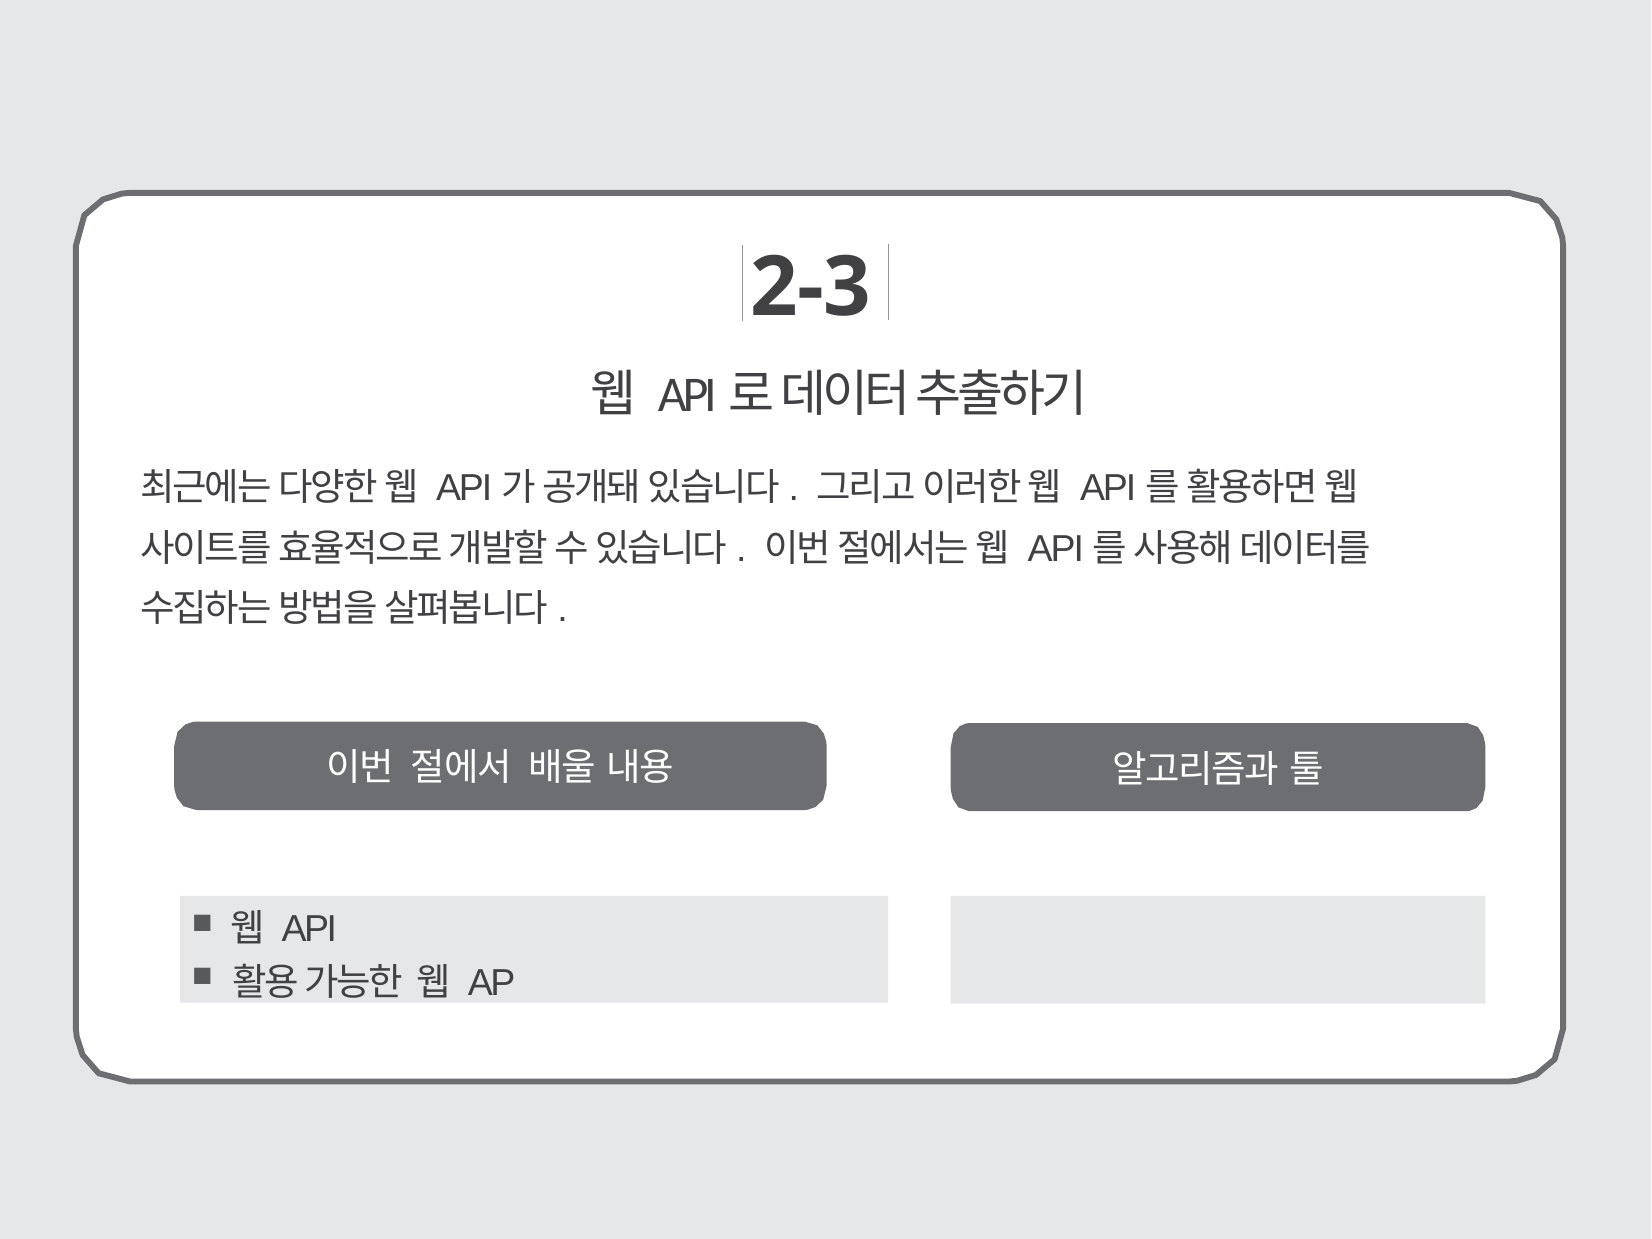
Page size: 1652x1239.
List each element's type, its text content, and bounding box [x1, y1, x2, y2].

title 웹 API로 데이터 추출하기 [588, 361, 1164, 447]
text_box [75, 192, 1564, 1082]
text_box [0, 0, 1652, 1239]
text_box [950, 895, 1486, 1004]
text_box 2-3 [747, 232, 904, 333]
text_box 최근에는 다양한 웹 API가 공개돼 있습니다. 그리고 이러한 웹 API를 활용하면 웹 사이트를 효율적으로 개발할 수 있습니다. 이번 절에서는 웹 API를 사용해 데이터를 수집하는 방법을 살펴봅니다. [138, 447, 1486, 630]
text_box 이번 절에서 배울 내용 [174, 721, 827, 811]
text_box 알고리즘과 툴 [950, 723, 1486, 812]
text_box 웹 API 활용 가능한 웹 AP [180, 895, 889, 1003]
